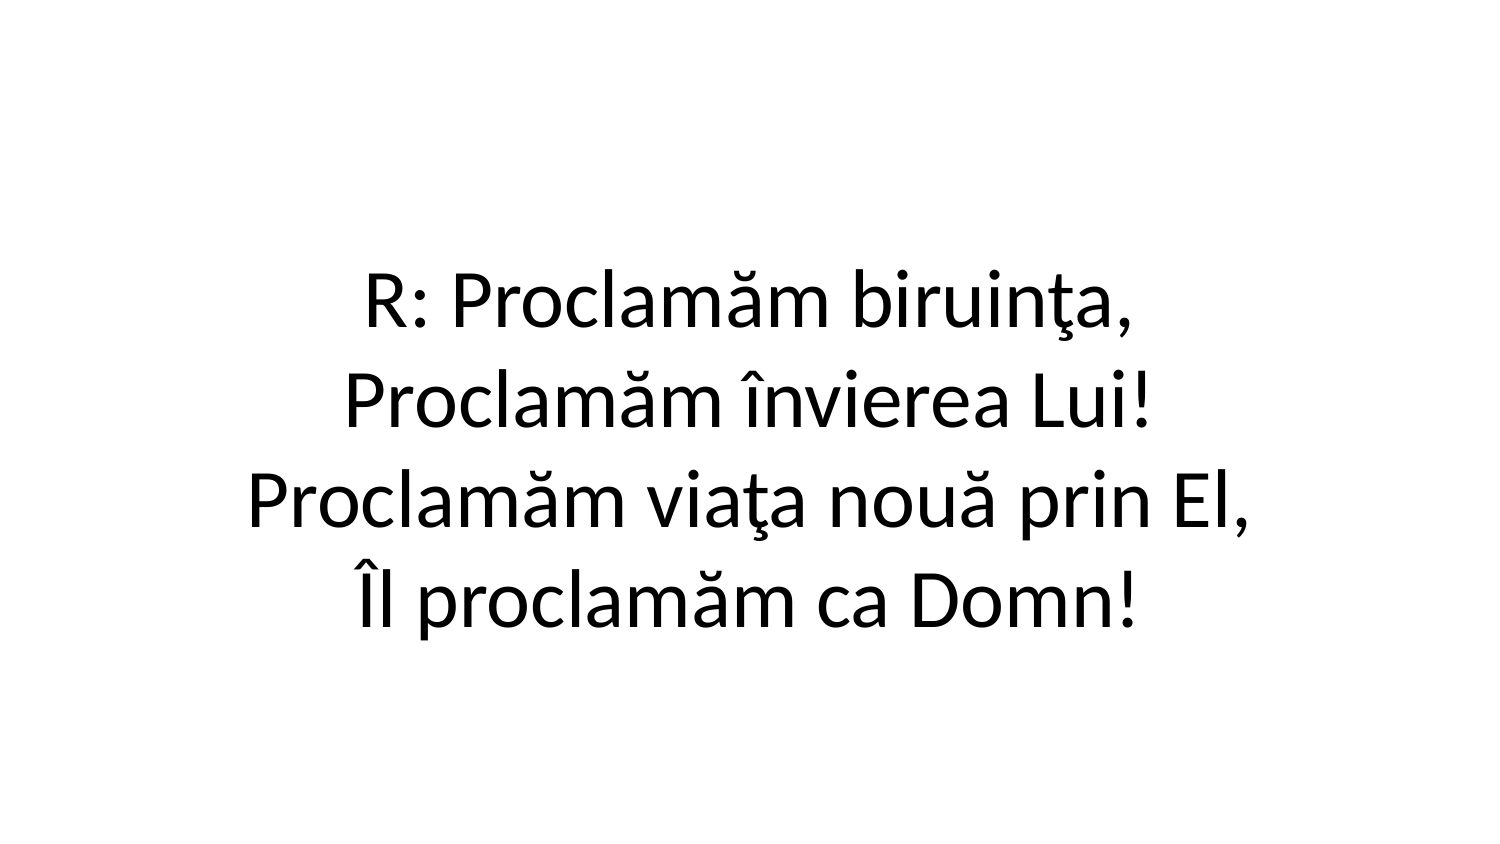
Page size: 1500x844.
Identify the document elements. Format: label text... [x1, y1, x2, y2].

text_box R: Proclamăm biruinţa, Proclamăm învierea Lui! Proclamăm viaţa nouă prin El, Îl proclamăm ca Domn! [231, 192, 1269, 652]
